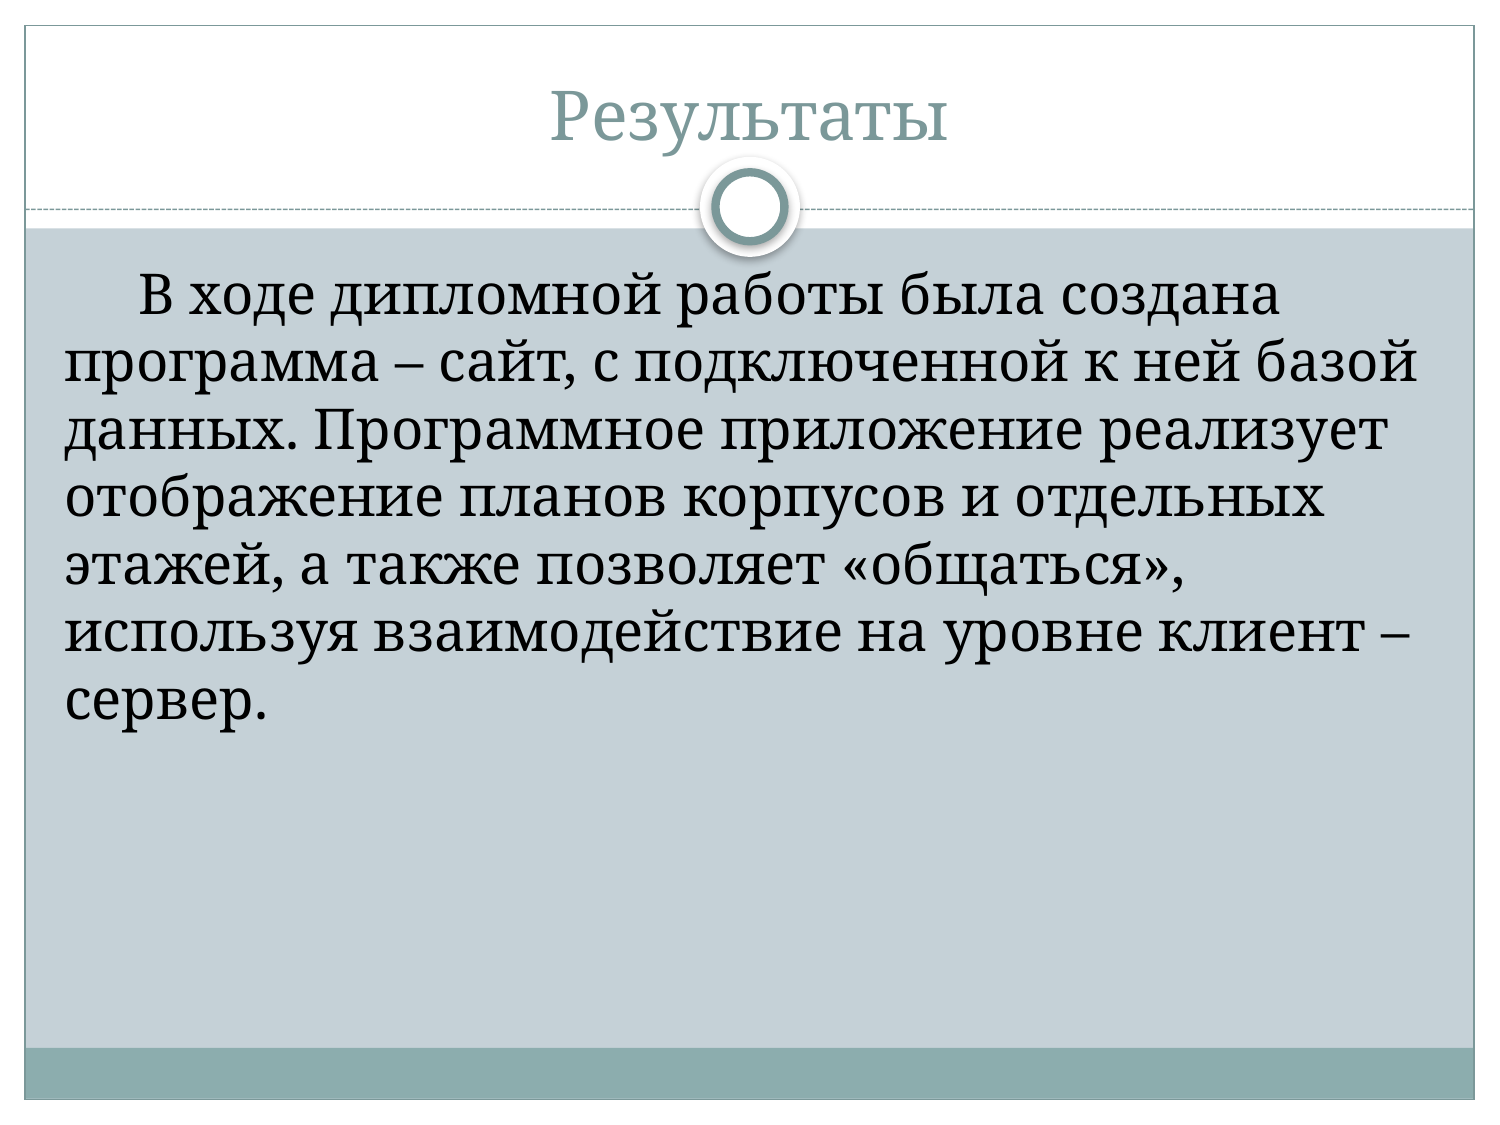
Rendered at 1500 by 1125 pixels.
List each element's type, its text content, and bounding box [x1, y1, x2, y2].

list В ходе дипломной работы была создана программа – сайт, с подключенной к ней базой данных. Программное приложение реализует отображение планов корпусов и отдельных этажей, а также позволяет «общаться», используя взаимодействие на уровне клиент – сервер. [49, 250, 1445, 1001]
title Результаты [49, 37, 1450, 162]
